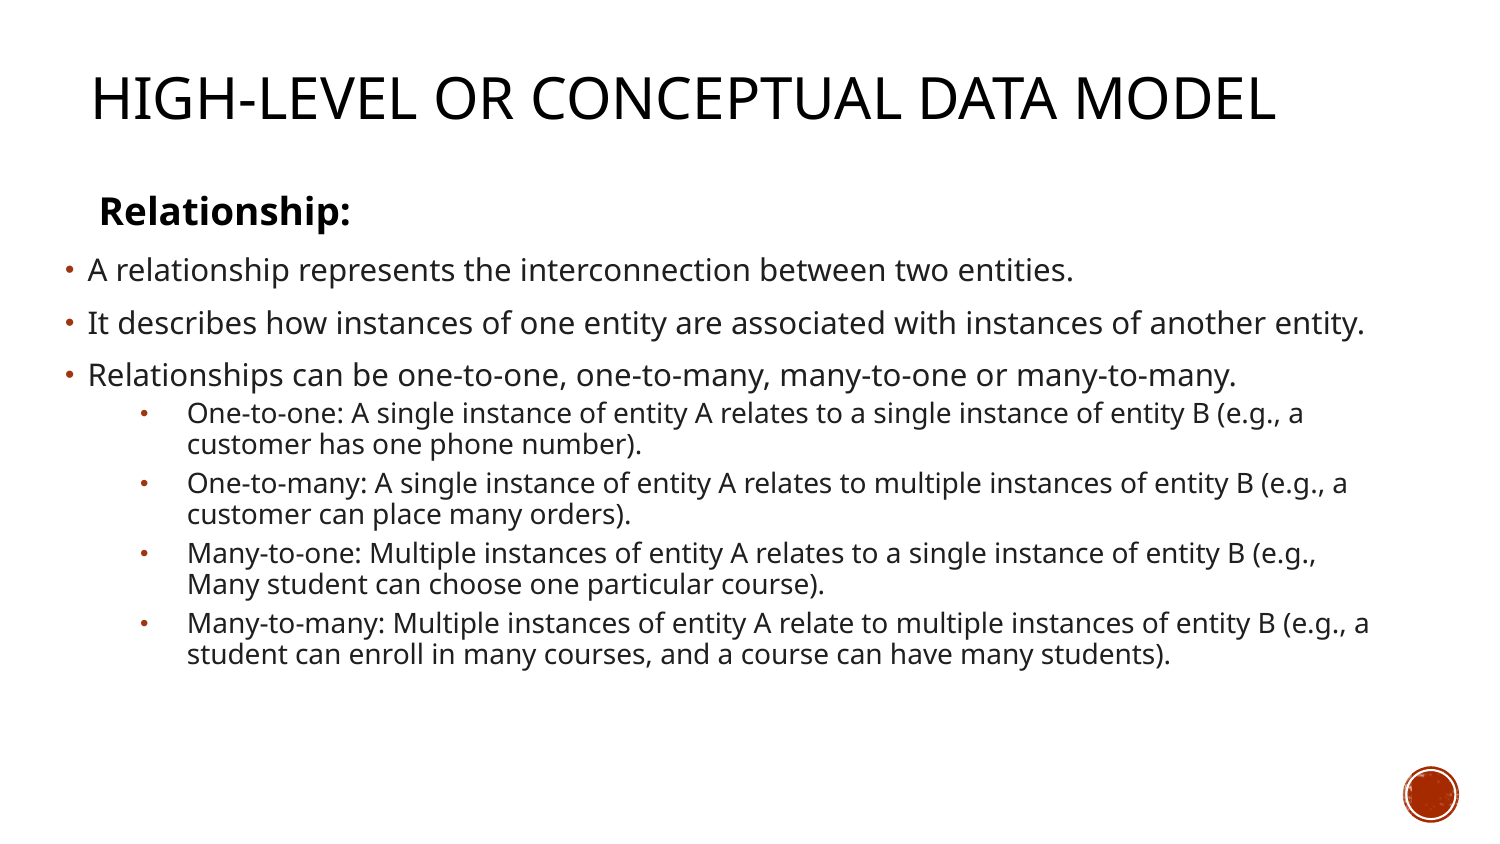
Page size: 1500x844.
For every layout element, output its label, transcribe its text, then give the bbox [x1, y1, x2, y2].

title High-level or conceptual data model [75, 21, 1400, 147]
list Relationship: A relationship represents the interconnection between two entities. It describes how instances of one entity are associated with instances of another entity. Relationships can be one-to-one, one-to-many, many-to-one or many-to-many. One-to-one: A single instance of entity A relates to a single instance of entity B (e.g., a customer has one phone number). One-to-many: A single instance of entity A relates to multiple instances of entity B (e.g., a customer can place many orders). Many-to-one: Multiple instances of entity A relates to a single instance of entity B (e.g., Many student can choose one particular course). Many-to-many: Multiple instances of entity A relate to multiple instances of entity B (e.g., a student can enroll in many courses, and a course can have many students). [50, 171, 1400, 789]
